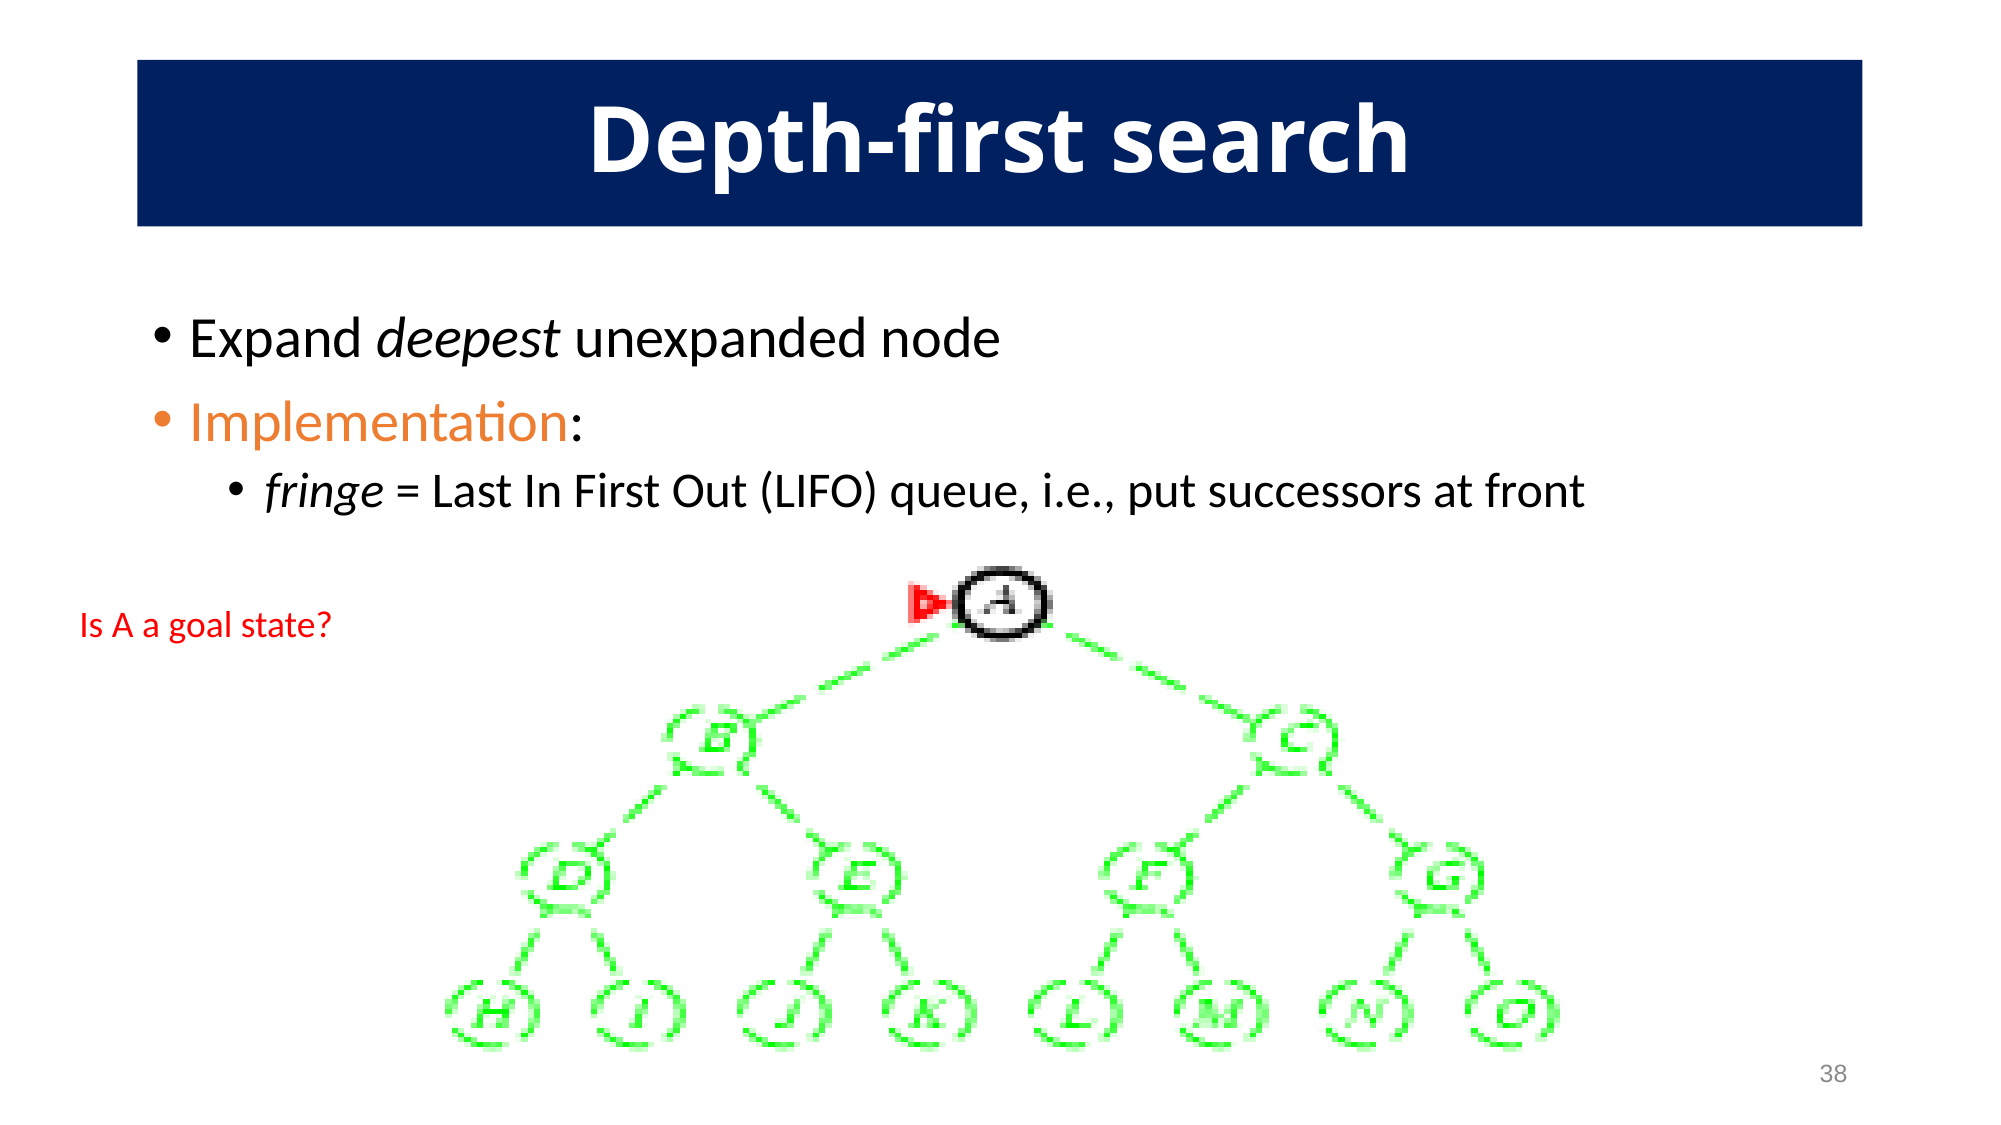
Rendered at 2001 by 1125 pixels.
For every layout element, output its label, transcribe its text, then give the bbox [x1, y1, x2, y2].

picture [433, 562, 1567, 1057]
title Depth-first search [137, 59, 1863, 227]
text_box Is A a goal state? [64, 592, 349, 653]
list Expand deepest unexpanded node Implementation: fringe = Last In First Out (LIFO) queue, i.e., put successors at front [137, 299, 1863, 1014]
slide_number 38 [1412, 1042, 1863, 1103]
